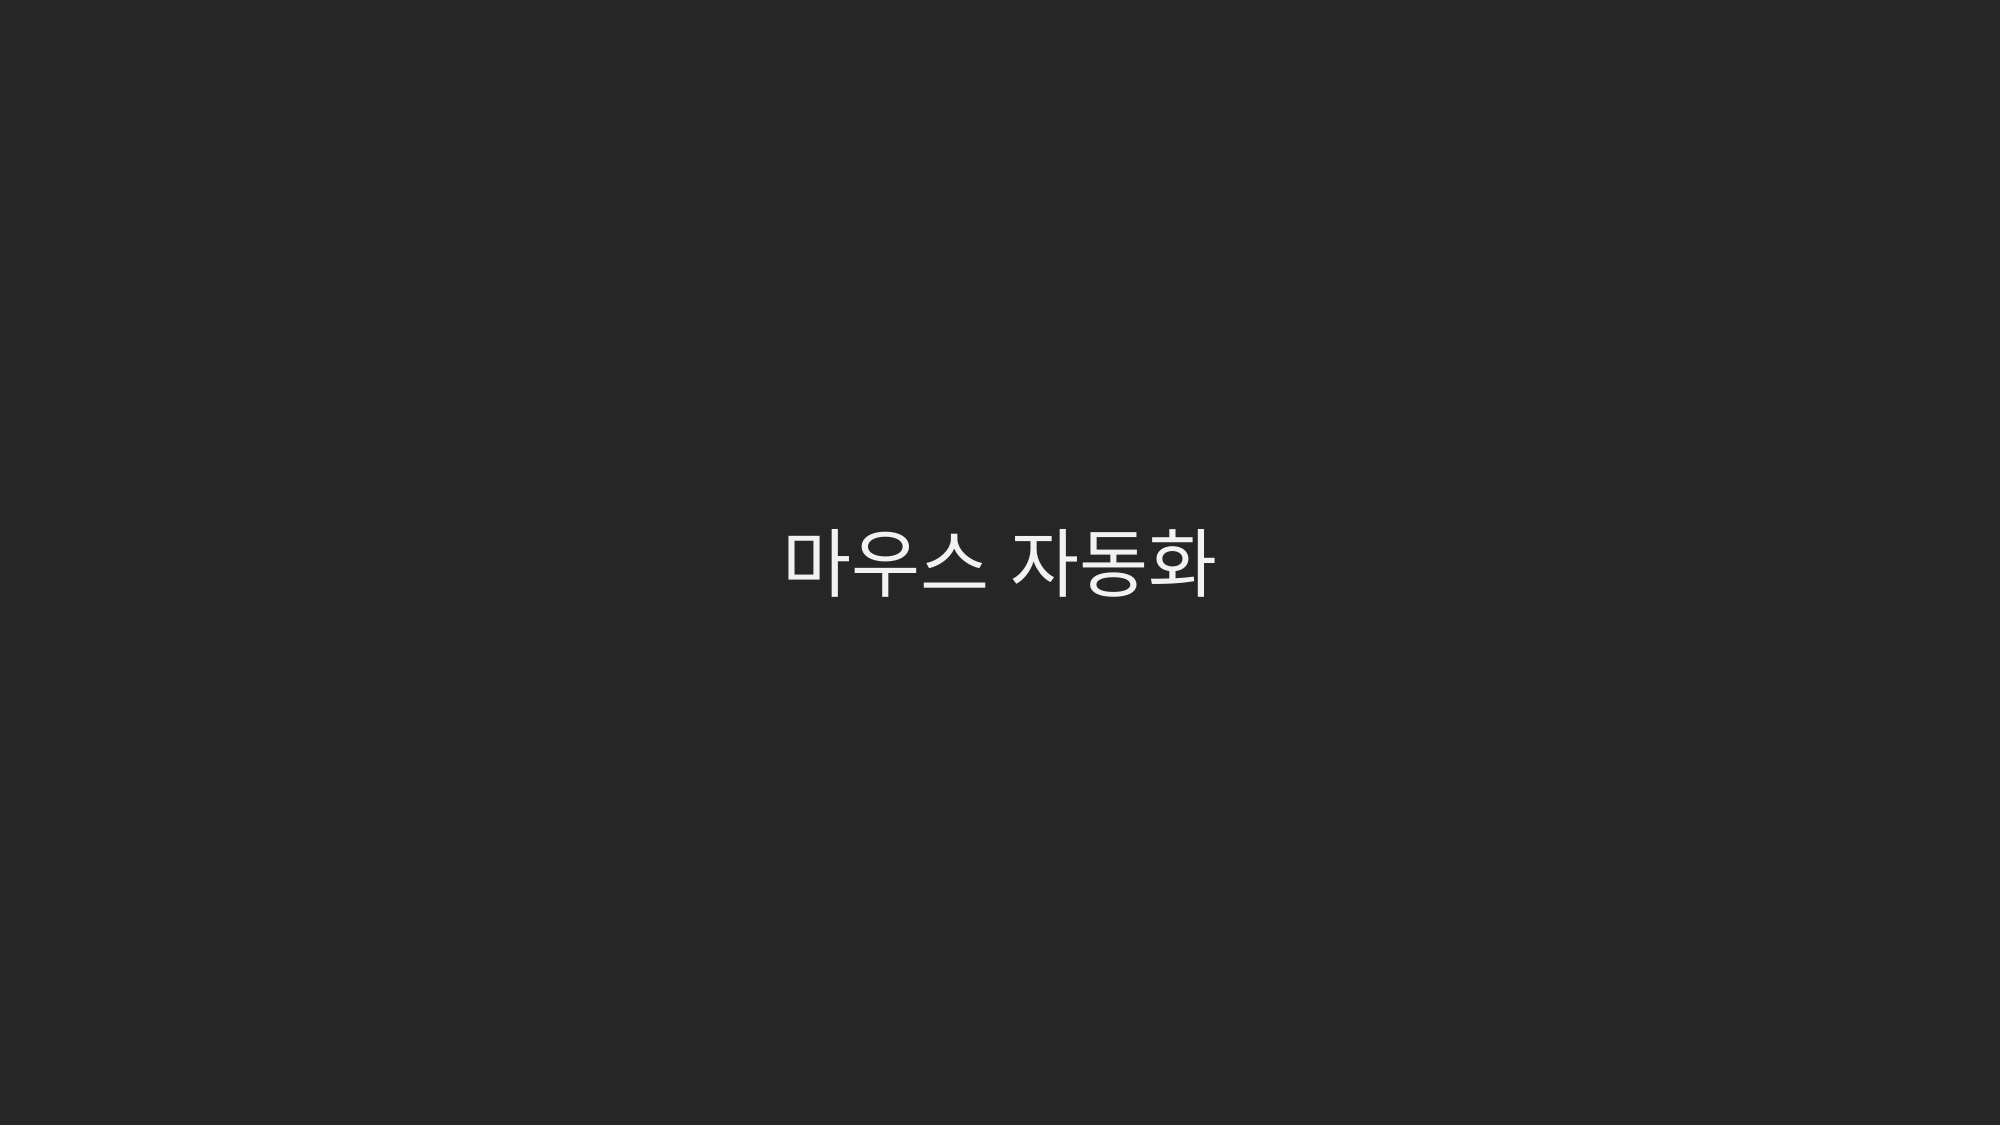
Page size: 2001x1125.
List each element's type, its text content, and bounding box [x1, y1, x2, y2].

text_box 마우스 자동화 [767, 509, 1233, 615]
